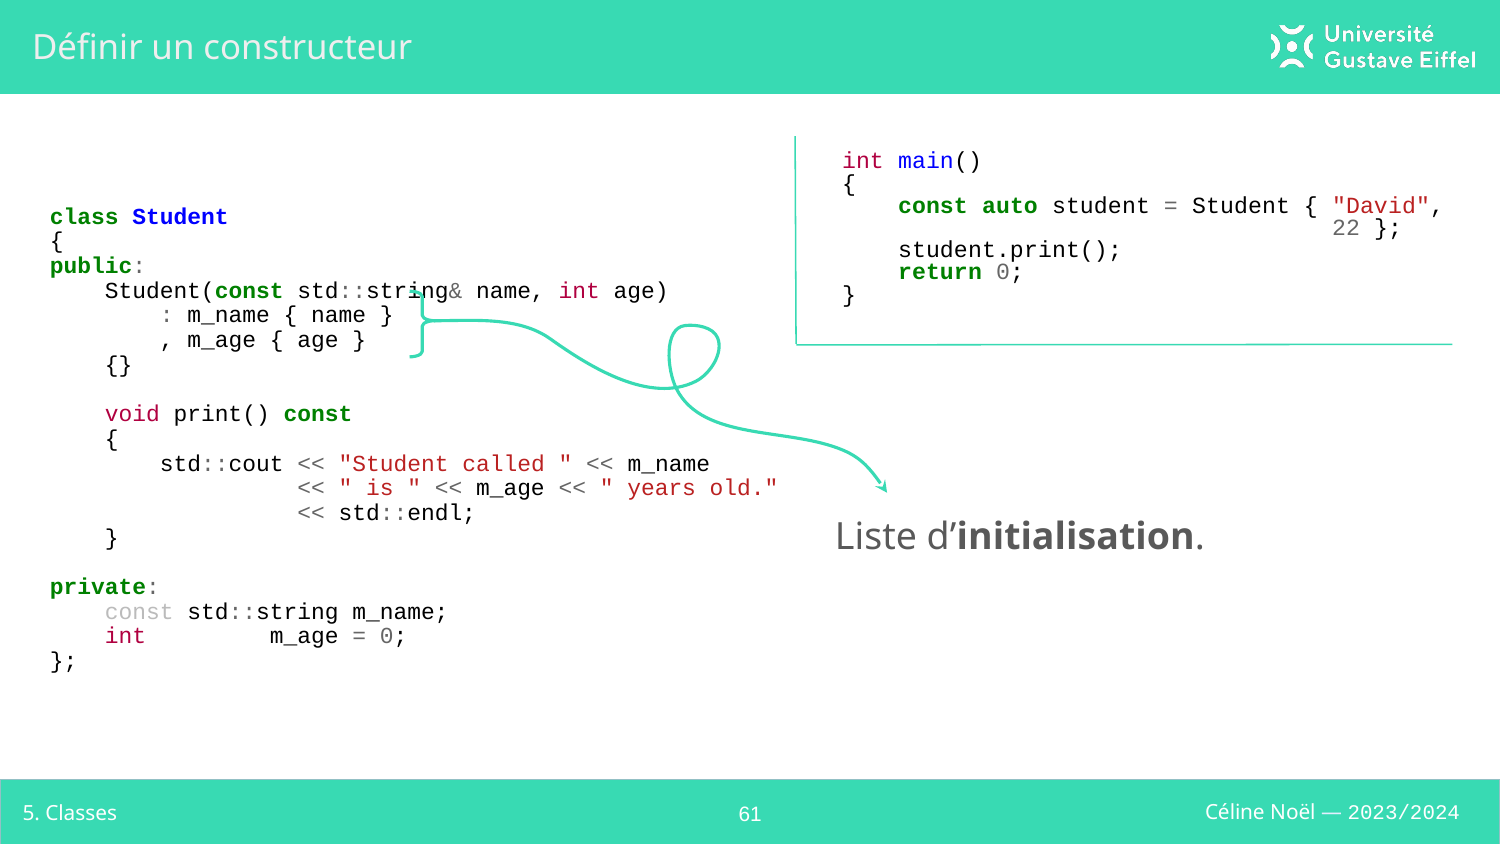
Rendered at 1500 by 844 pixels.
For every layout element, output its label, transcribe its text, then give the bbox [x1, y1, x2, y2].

text_box Liste d’initialisation. [820, 498, 1321, 571]
text_box [409, 291, 434, 357]
list class Student { public: Student(const std::string& name, int age) : m_name { name } , m_age { age } {} void print() const { std::cout << "Student called " << m_name << " is " << m_age << " years old." << std::endl; } private: const std::string m_name; int m_age = 0; }; [24, 112, 821, 766]
slide_number ‹#› [705, 785, 795, 840]
picture [1440, 25, 1475, 68]
list int main() { const auto student = Student { "David", 22 }; student.print(); return 0; } [816, 136, 1500, 364]
title 5. Classes [7, 779, 689, 844]
text_box [434, 320, 888, 493]
title Définir un constructeur [17, 9, 1440, 82]
